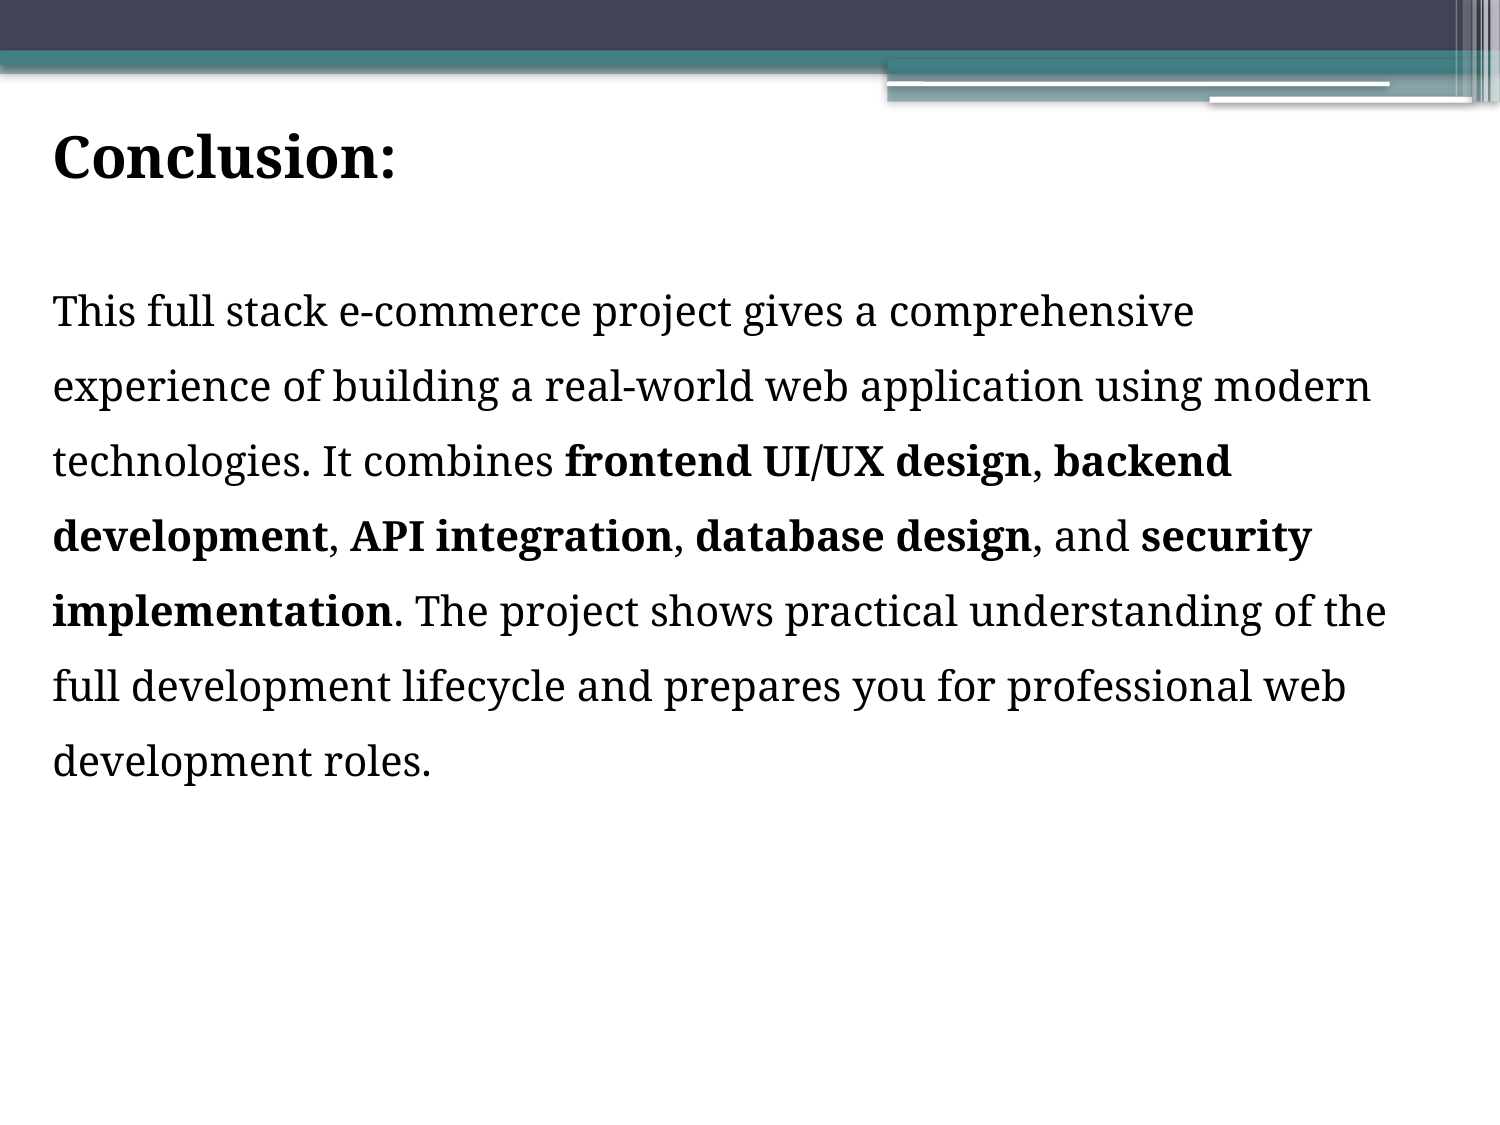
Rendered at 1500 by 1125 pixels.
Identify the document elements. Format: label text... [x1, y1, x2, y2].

text_box Conclusion: This full stack e-commerce project gives a comprehensive experience of building a real-world web application using modern technologies. It combines frontend UI/UX design, backend development, API integration, database design, and security implementation. The project shows practical understanding of the full development lifecycle and prepares you for professional web development roles. [37, 112, 1438, 793]
